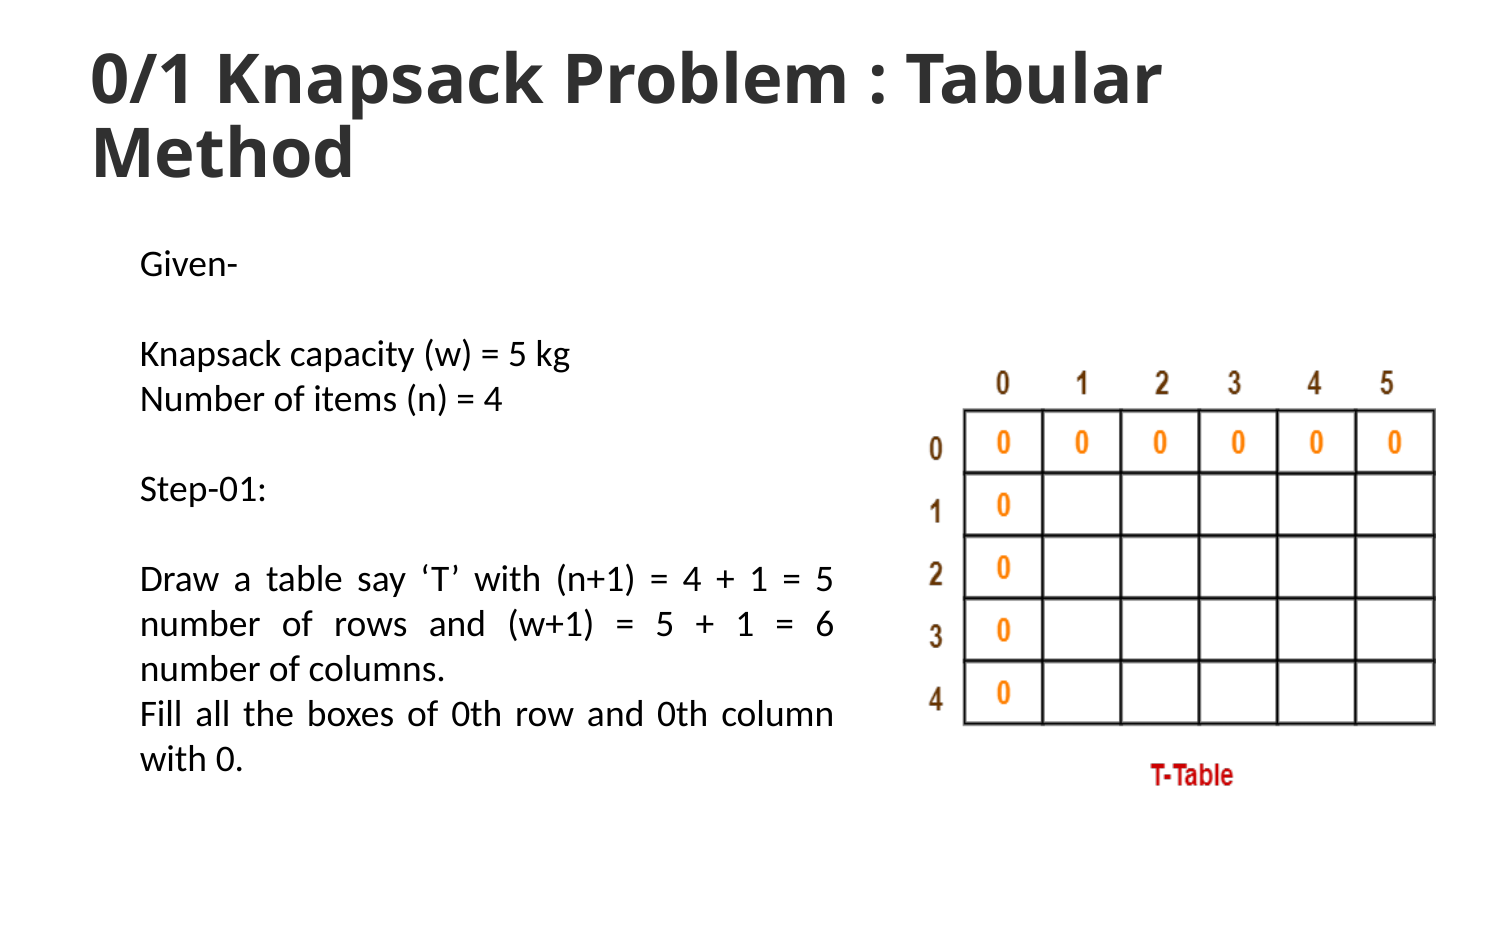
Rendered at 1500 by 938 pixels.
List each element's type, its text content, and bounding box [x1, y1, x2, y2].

text_box Given- Knapsack capacity (w) = 5 kg Number of items (n) = 4 Step-01: Draw a table say ‘T’ with (n+1) = 4 + 1 = 5 number of rows and (w+1) = 5 + 1 = 6 number of columns. Fill all the boxes of 0th row and 0th column with 0. [125, 231, 850, 786]
picture [912, 360, 1436, 792]
title 0/1 Knapsack Problem : Tabular Method [75, 27, 1369, 209]
